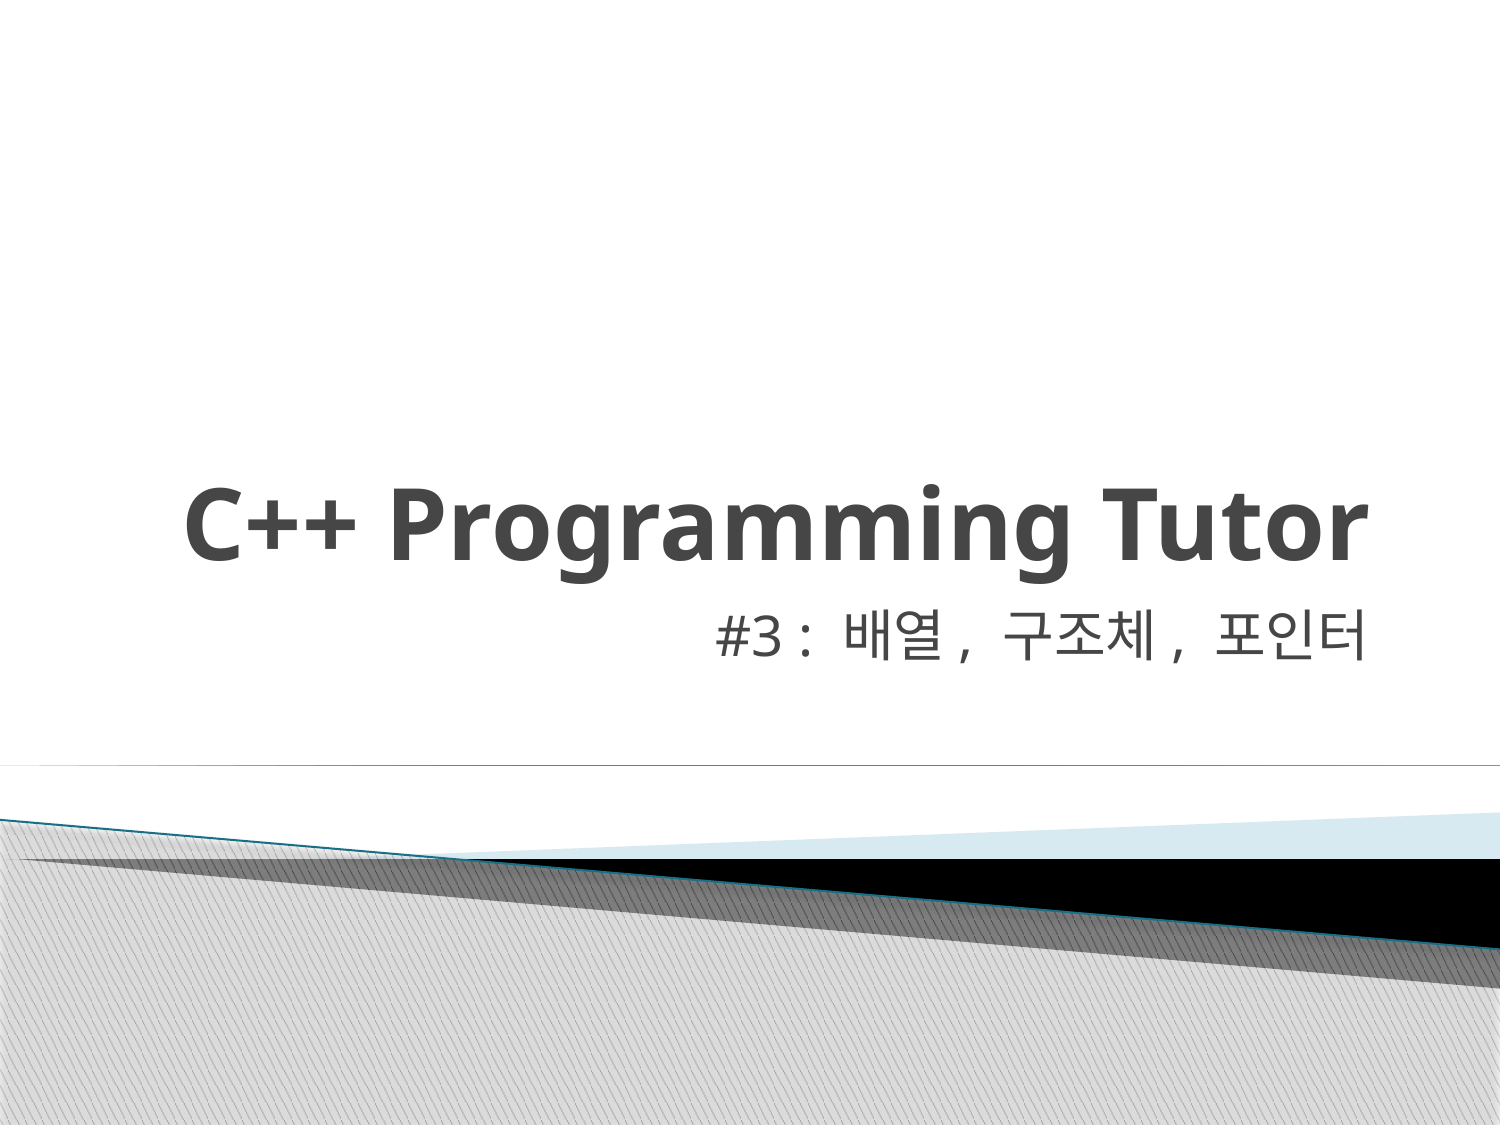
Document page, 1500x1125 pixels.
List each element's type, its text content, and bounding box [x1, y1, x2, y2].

title C++ Programming Tutor [112, 287, 1388, 588]
picture [5, 859, 1500, 989]
subtitle #3 : 배열, 구조체, 포인터 [112, 592, 1388, 790]
